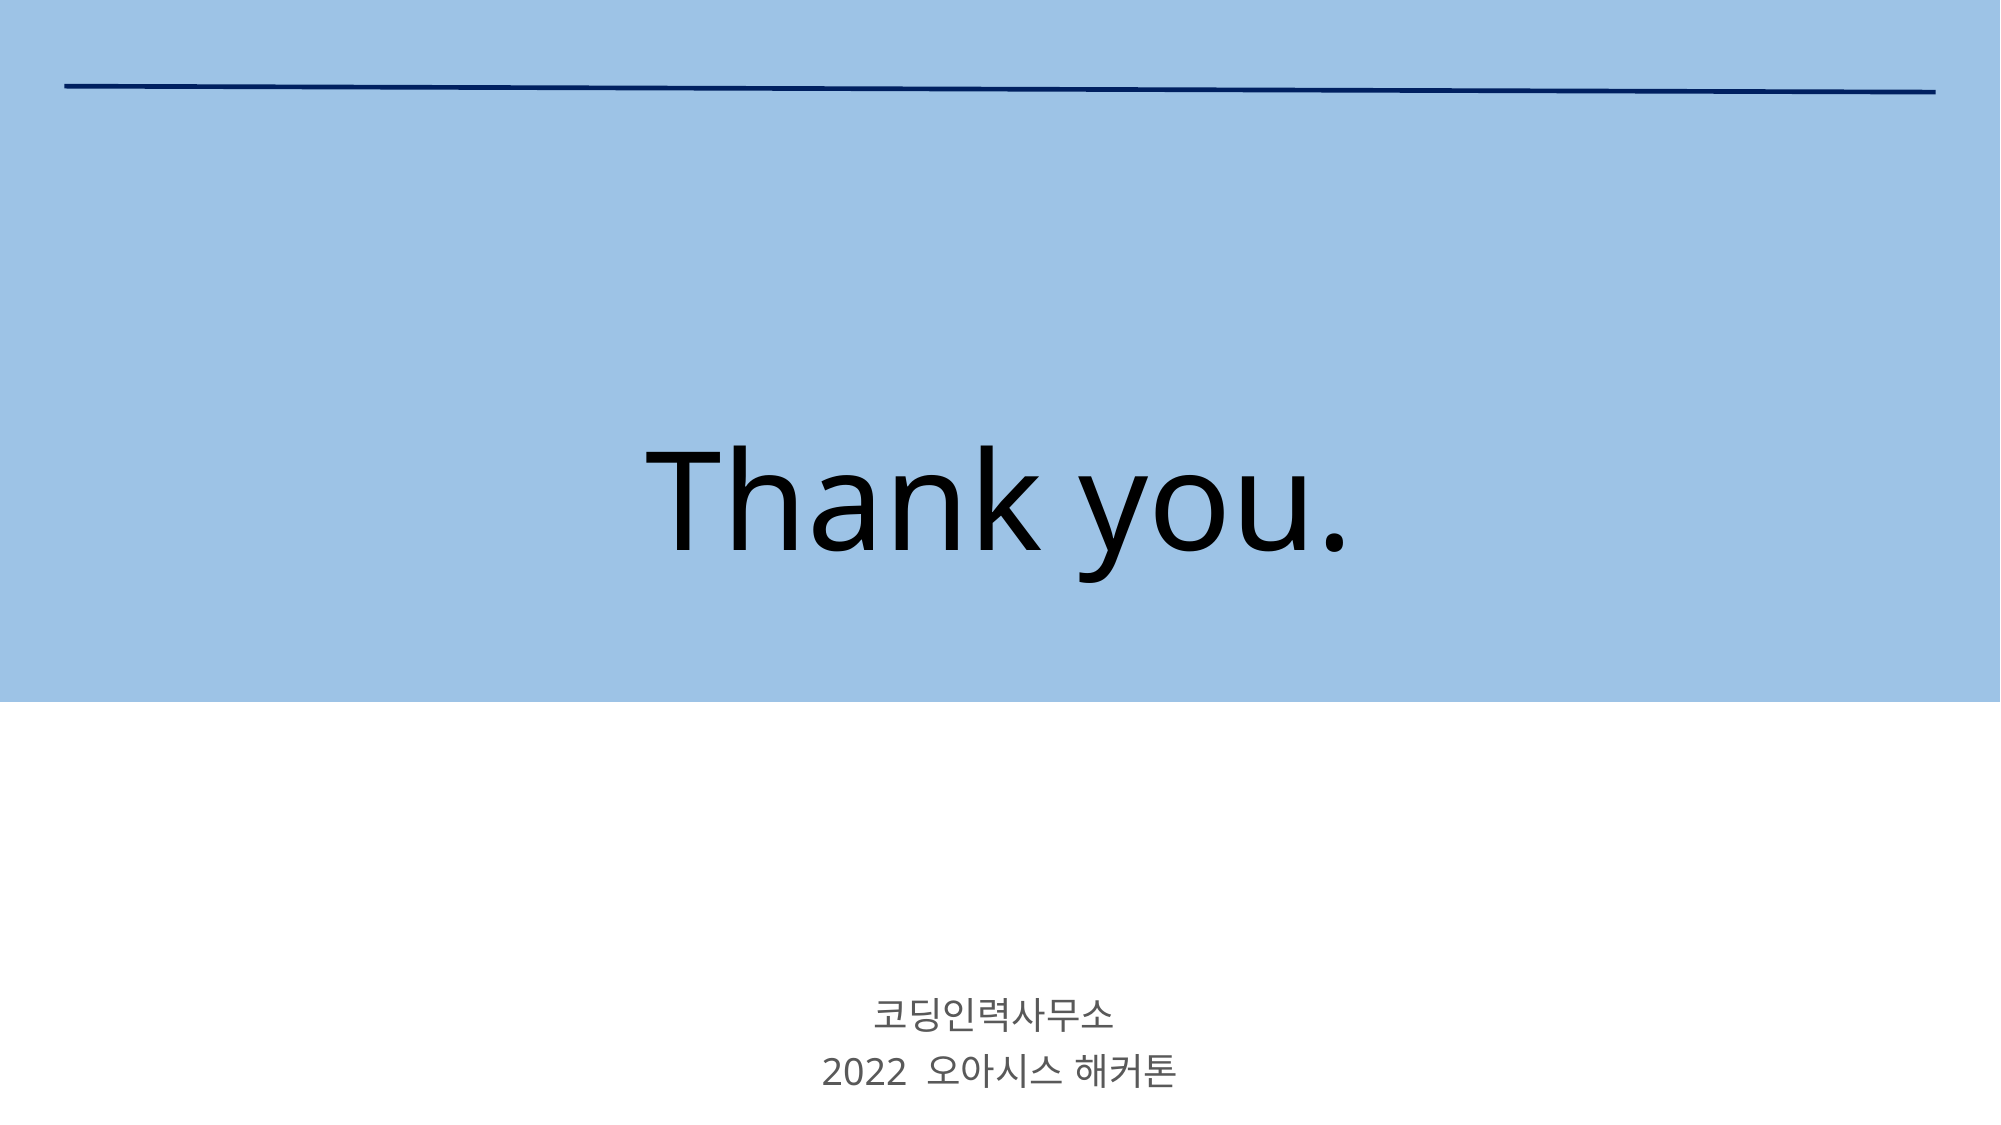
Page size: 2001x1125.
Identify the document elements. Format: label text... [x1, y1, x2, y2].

text_box [0, 0, 2000, 703]
text_box 코딩인력사무소 [592, 984, 1408, 1045]
text_box Thank you. [387, 405, 1613, 695]
text_box 2022 오아시스 해커톤 [620, 1045, 1380, 1101]
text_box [64, 86, 1936, 93]
